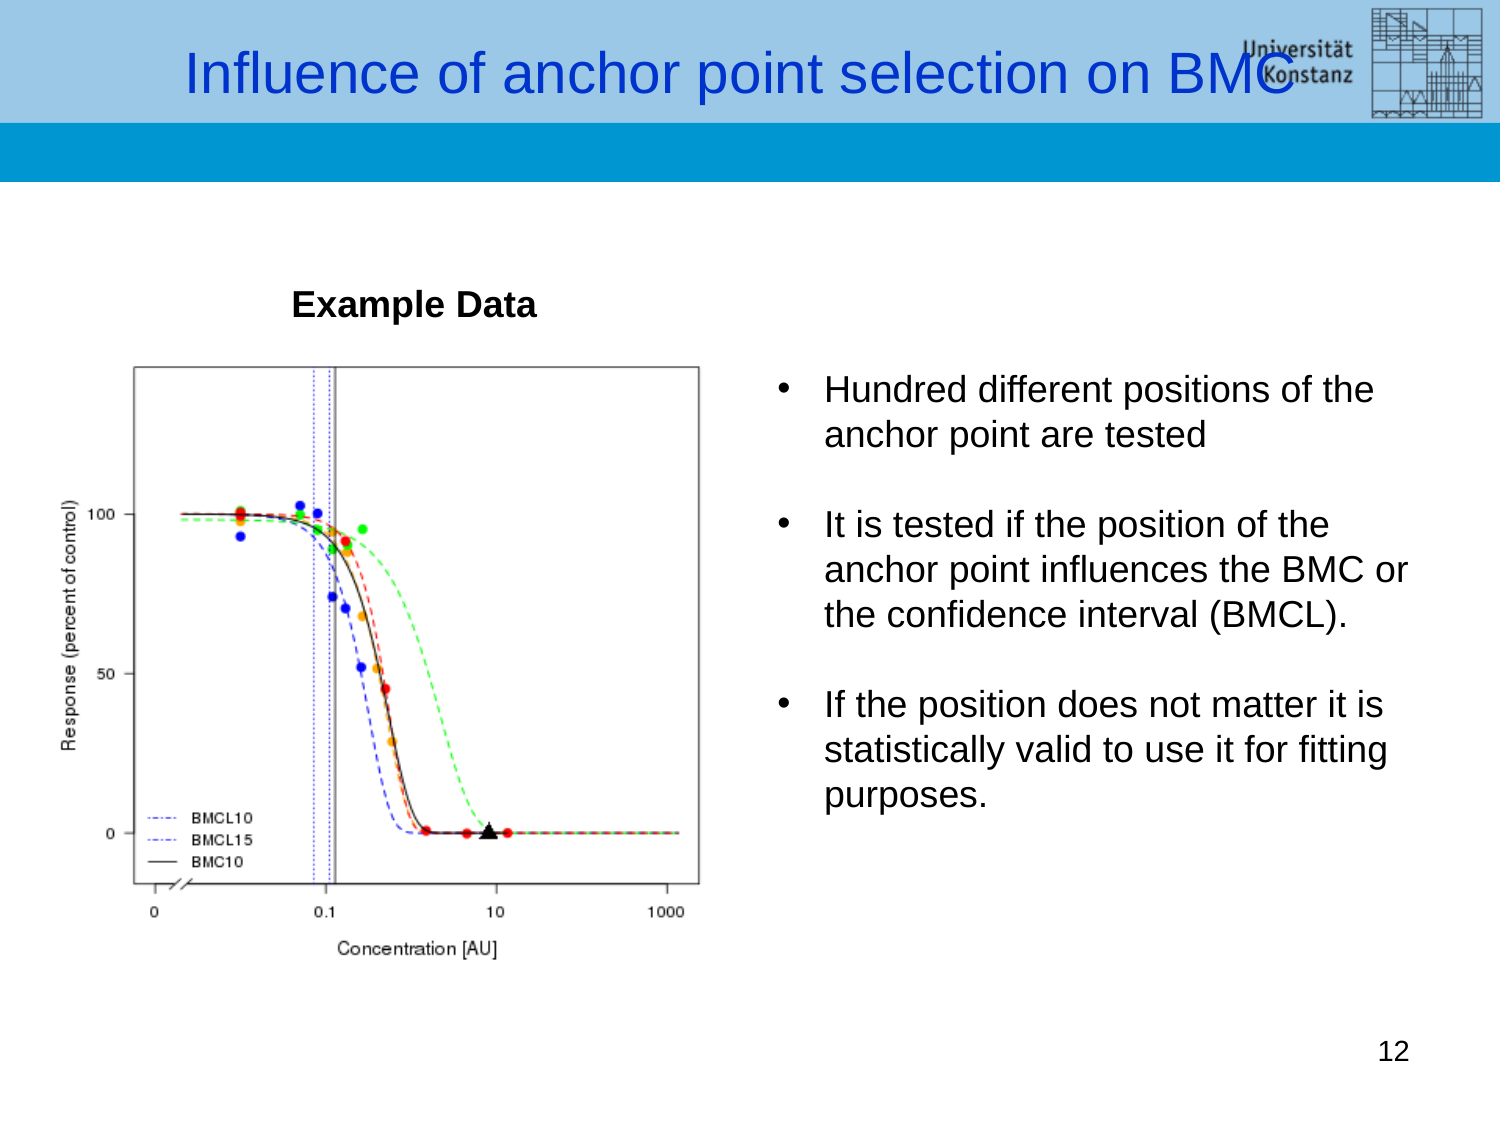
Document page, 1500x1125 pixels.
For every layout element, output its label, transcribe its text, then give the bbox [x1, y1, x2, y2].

picture [36, 312, 728, 974]
picture [0, 0, 1500, 122]
title Influence of anchor point selection on BMC [82, 14, 1400, 127]
text_box Hundred different positions of the anchor point are tested It is tested if the position of the anchor point influences the BMC or the confidence interval (BMCL). If the position does not matter it is statistically valid to use it for fitting purposes. [762, 312, 1425, 868]
text_box Example Data [276, 272, 552, 310]
slide_number 12 [1325, 1024, 1425, 1103]
